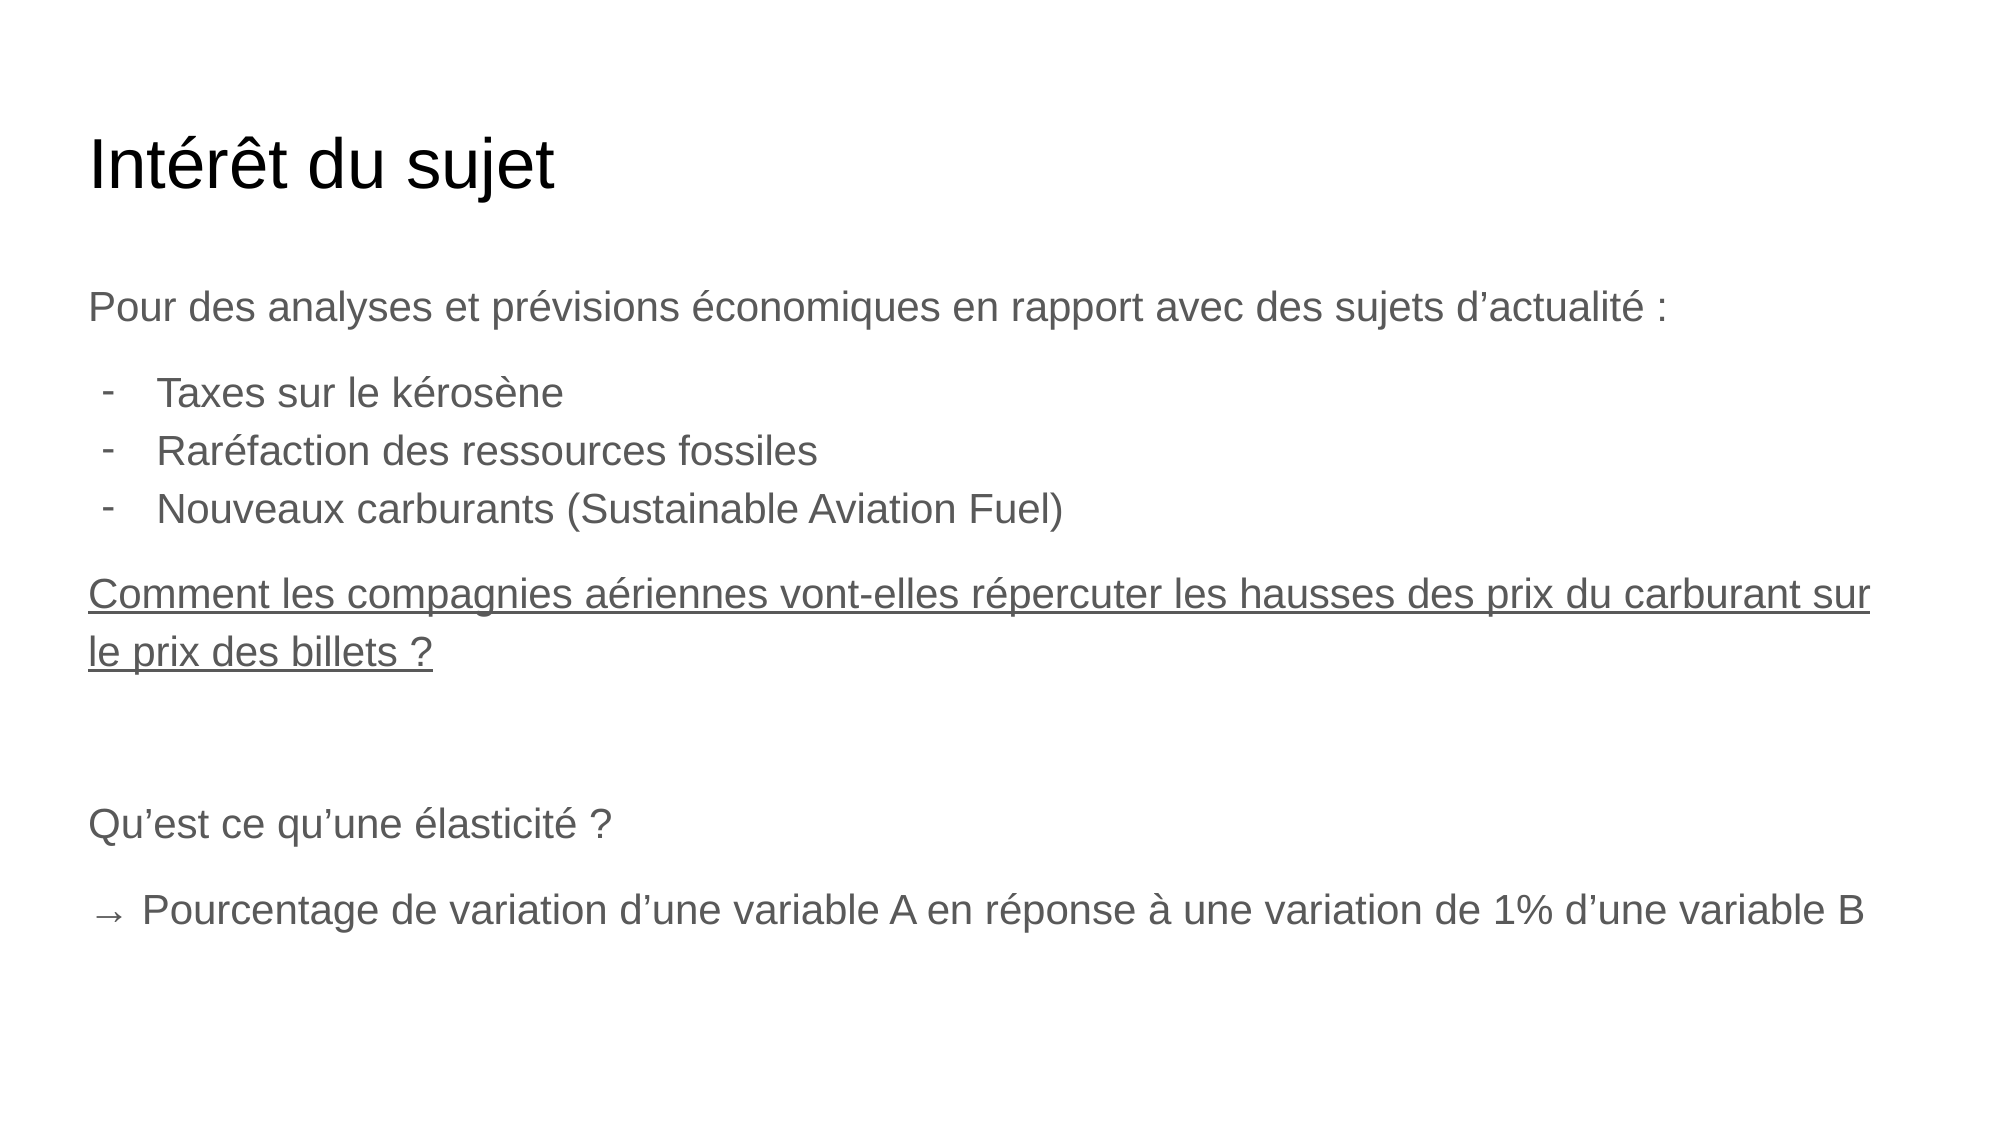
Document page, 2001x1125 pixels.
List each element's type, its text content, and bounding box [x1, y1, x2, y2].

title Intérêt du sujet [68, 97, 1932, 223]
list Pour des analyses et prévisions économiques en rapport avec des sujets d’actualité : Taxes sur le kérosène Raréfaction des ressources fossiles Nouveaux carburants (Sustainable Aviation Fuel) Comment les compagnies aériennes vont-elles répercuter les hausses des prix du carburant sur le prix des billets ? Qu’est ce qu’une élasticité ? → Pourcentage de variation d’une variable A en réponse à une variation de 1% d’une variable B [68, 252, 1932, 1000]
